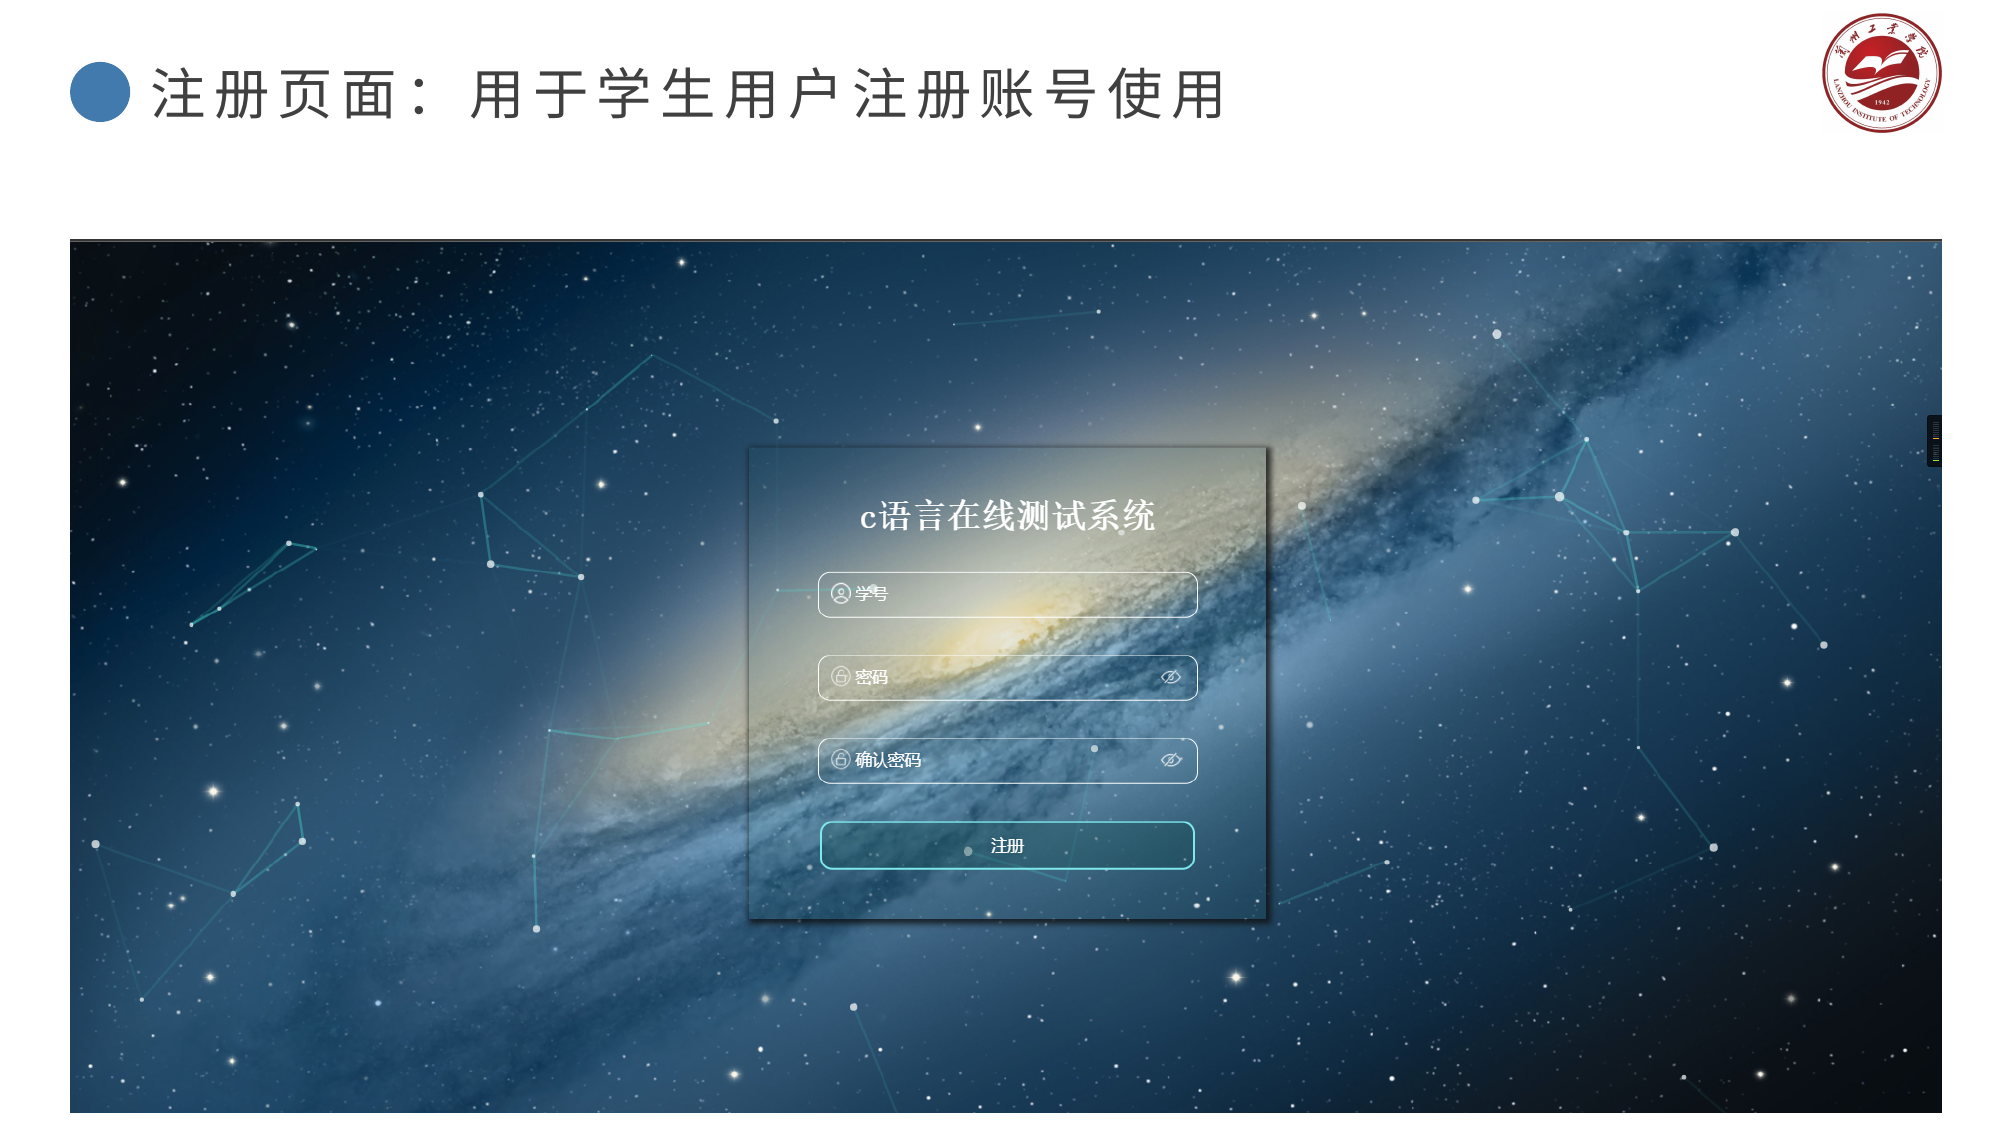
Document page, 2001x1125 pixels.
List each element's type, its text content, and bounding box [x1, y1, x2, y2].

picture [70, 239, 1942, 1113]
picture [1821, 12, 1943, 134]
text_box 注册页面：用于学生用户注册账号使用 [135, 51, 1243, 133]
text_box [69, 60, 132, 124]
